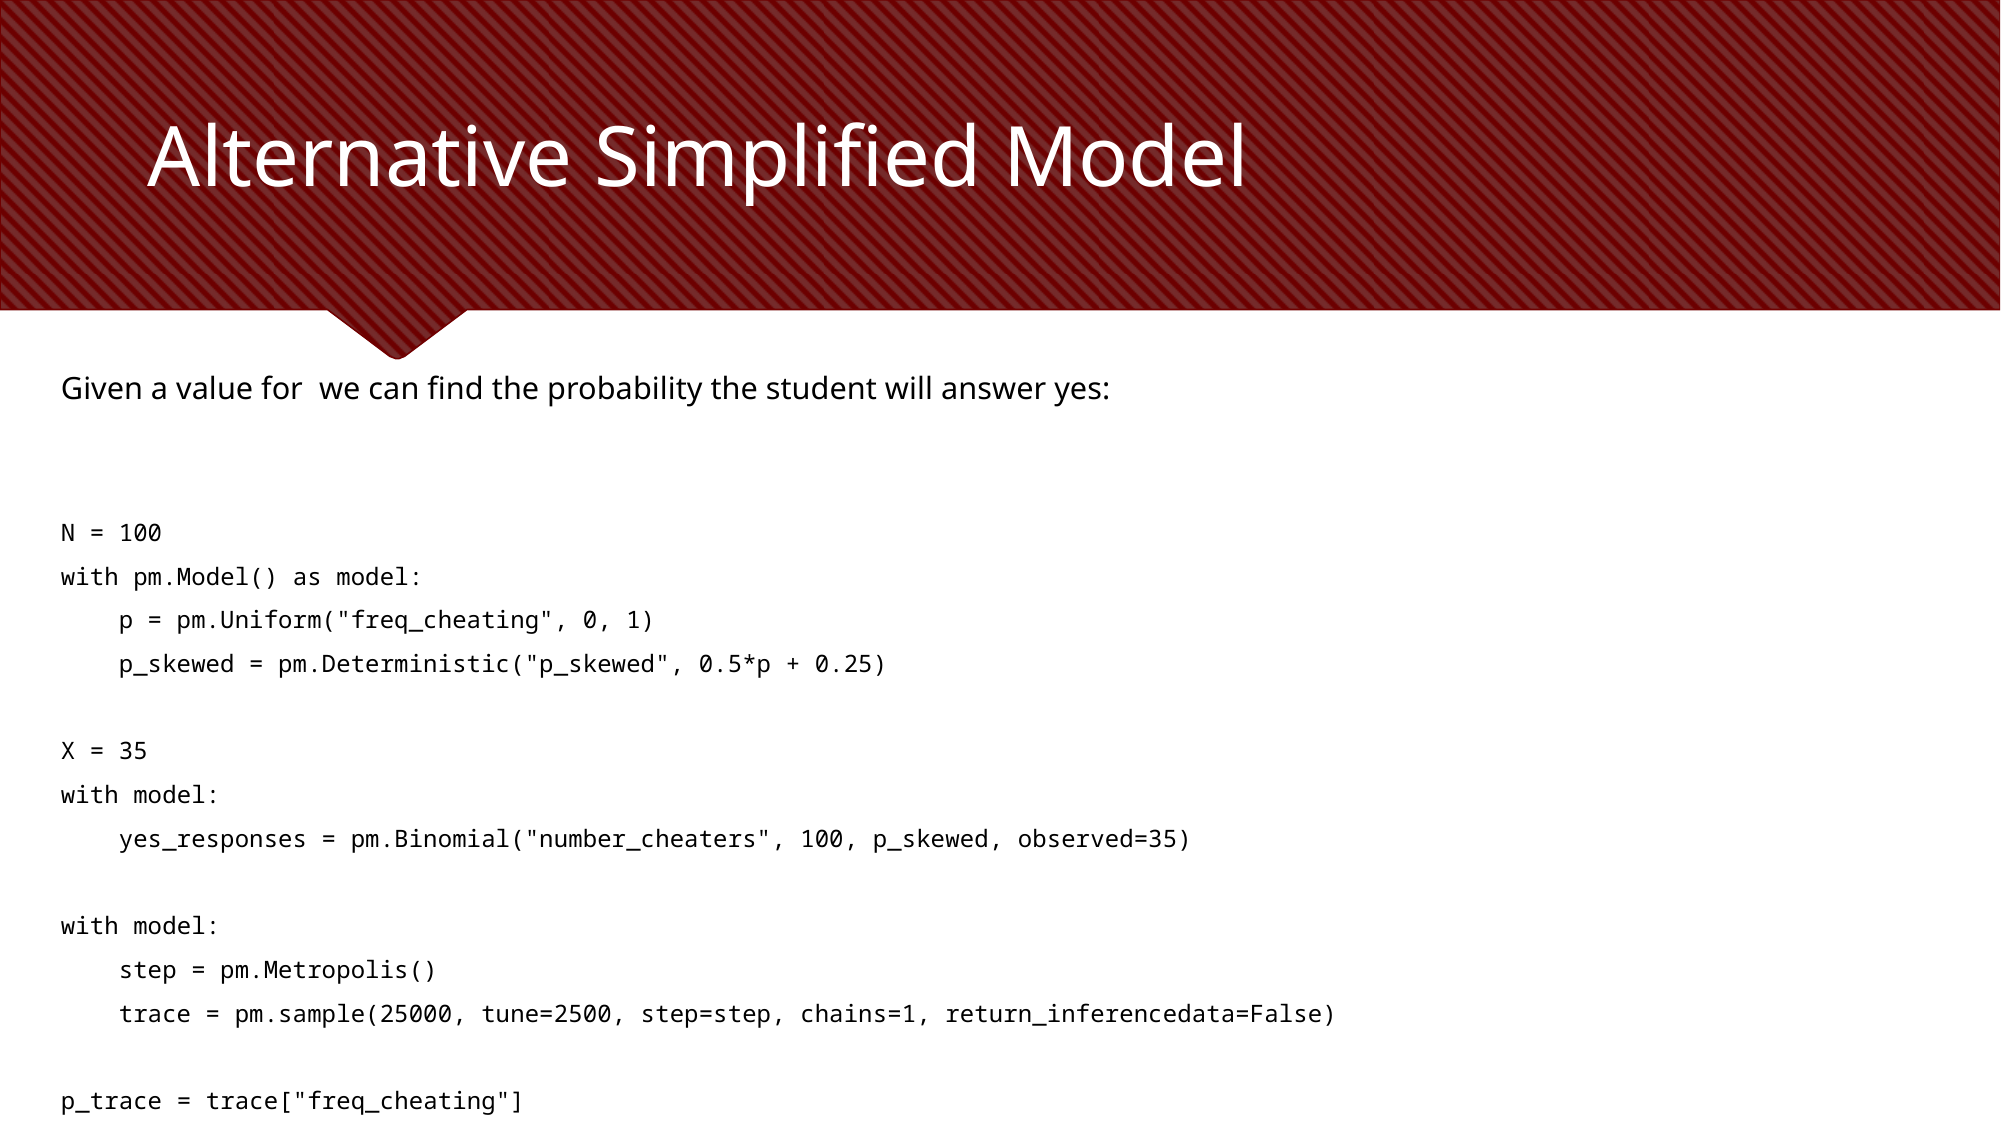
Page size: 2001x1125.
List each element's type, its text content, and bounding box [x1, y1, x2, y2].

title Alternative Simplified Model [132, 73, 1868, 233]
